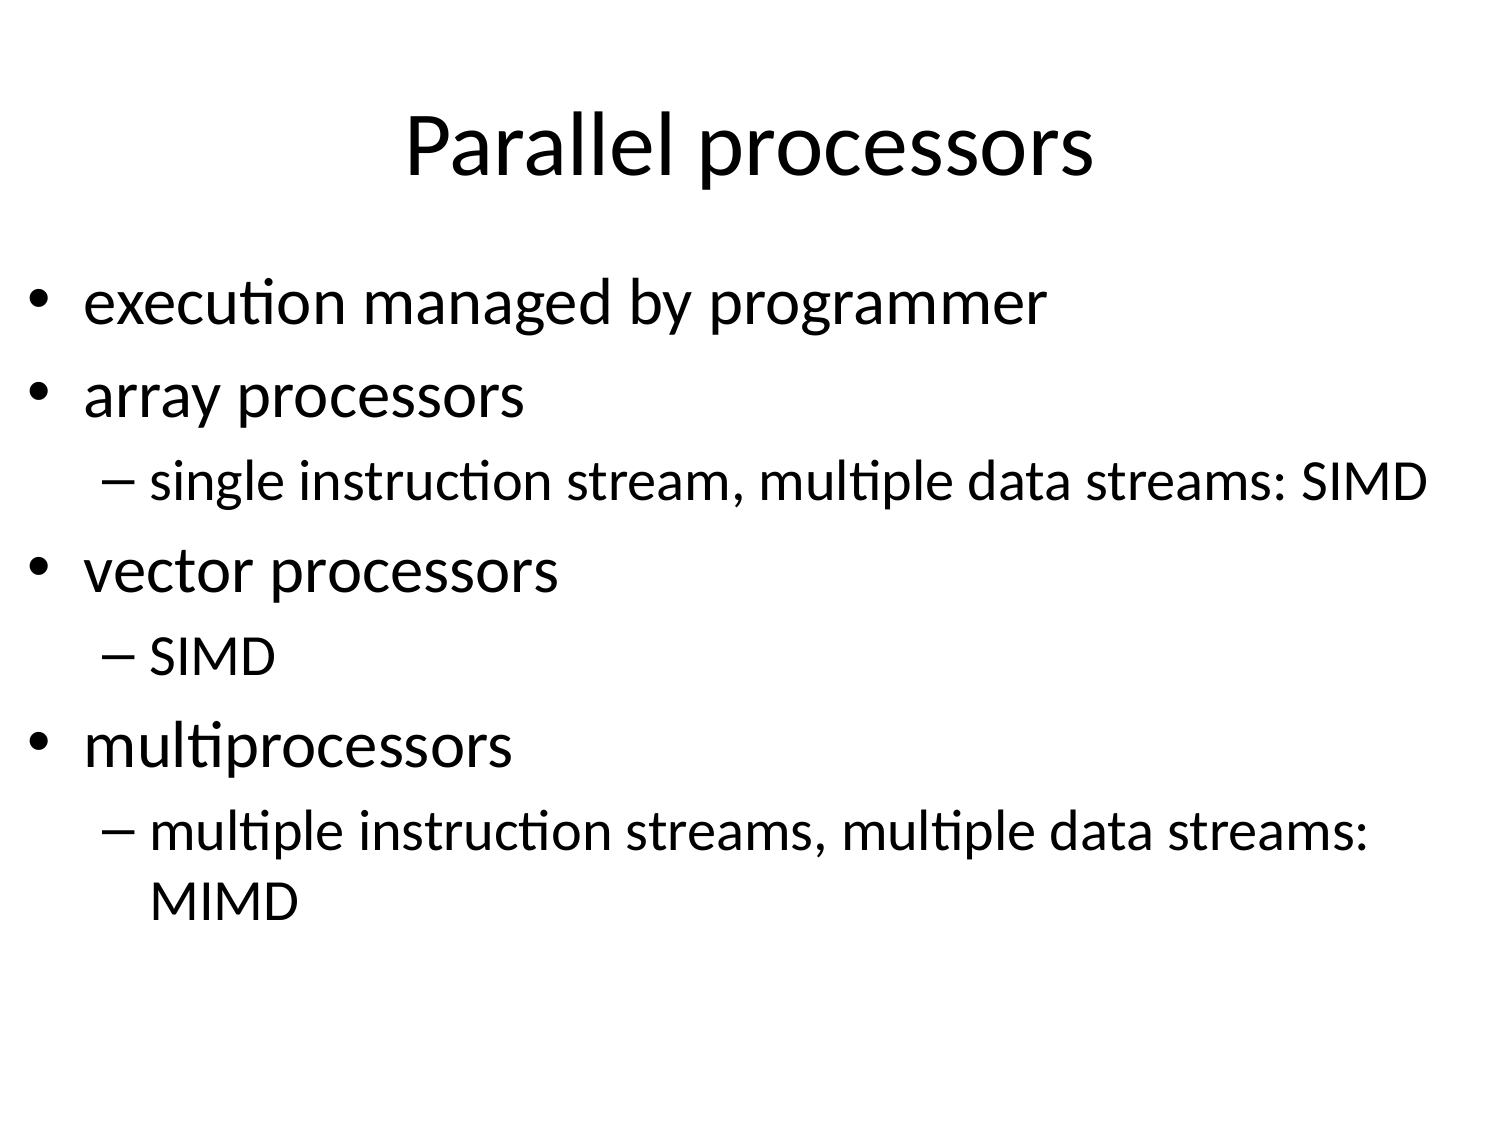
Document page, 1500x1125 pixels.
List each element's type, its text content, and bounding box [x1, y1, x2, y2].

title Parallel processors [75, 45, 1425, 233]
list execution managed by programmer array processors single instruction stream, multiple data streams: SIMD vector processors SIMD multiprocessors multiple instruction streams, multiple data streams: MIMD [12, 249, 1500, 993]
